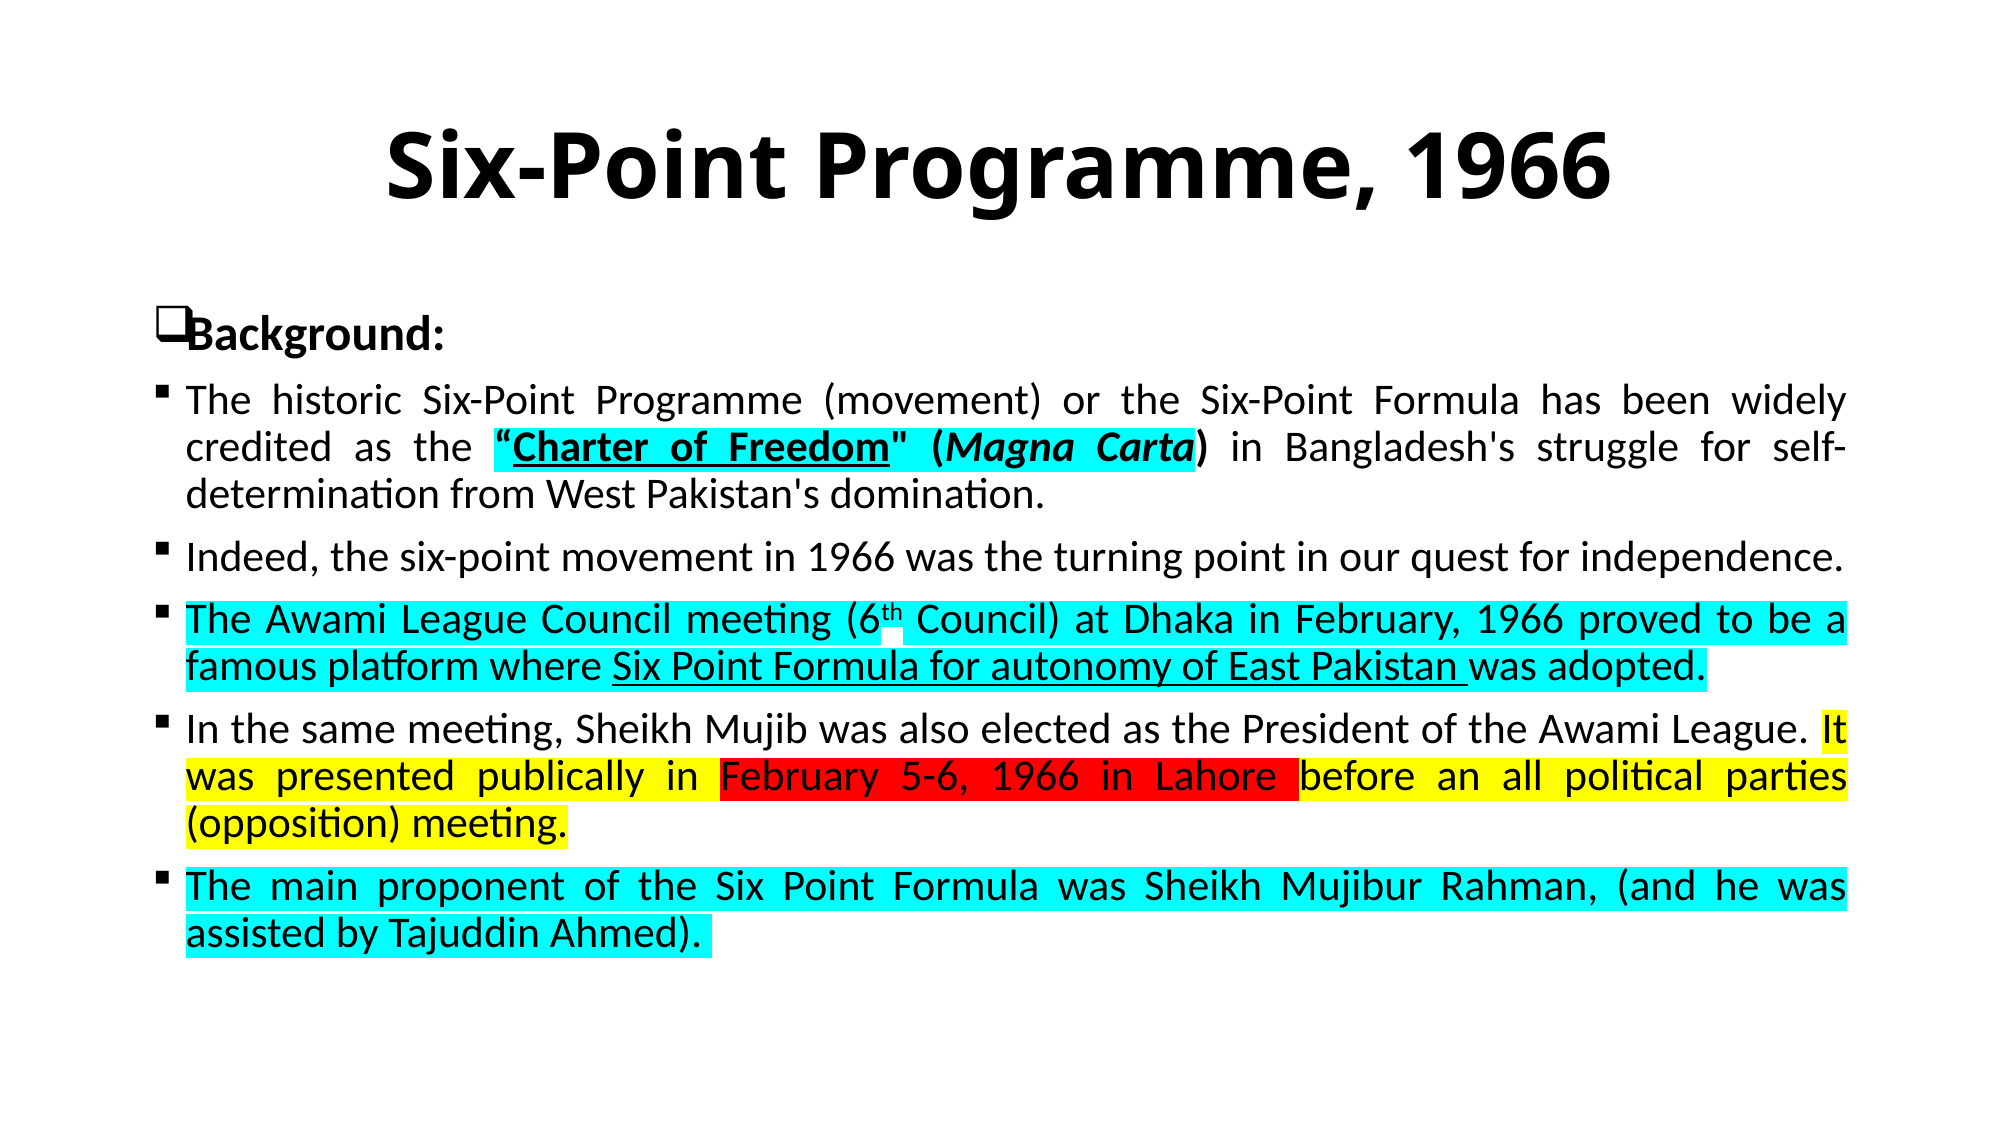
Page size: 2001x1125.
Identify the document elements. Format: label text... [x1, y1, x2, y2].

title Six-Point Programme, 1966 [137, 59, 1863, 278]
list Background: The historic Six-Point Programme (movement) or the Six-Point Formula has been widely credited as the “Charter of Freedom" (Magna Carta) in Bangladesh's struggle for self-determination from West Pakistan's domination. Indeed, the six-point movement in 1966 was the turning point in our quest for independence. The Awami League Council meeting (6th Council) at Dhaka in February, 1966 proved to be a famous platform where Six Point Formula for autonomy of East Pakistan was adopted. In the same meeting, Sheikh Mujib was also elected as the President of the Awami League. It was presented publically in February 5-6, 1966 in Lahore before an all political parties (opposition) meeting. The main proponent of the Six Point Formula was Sheikh Mujibur Rahman, (and he was assisted by Tajuddin Ahmed). [137, 299, 1863, 1014]
